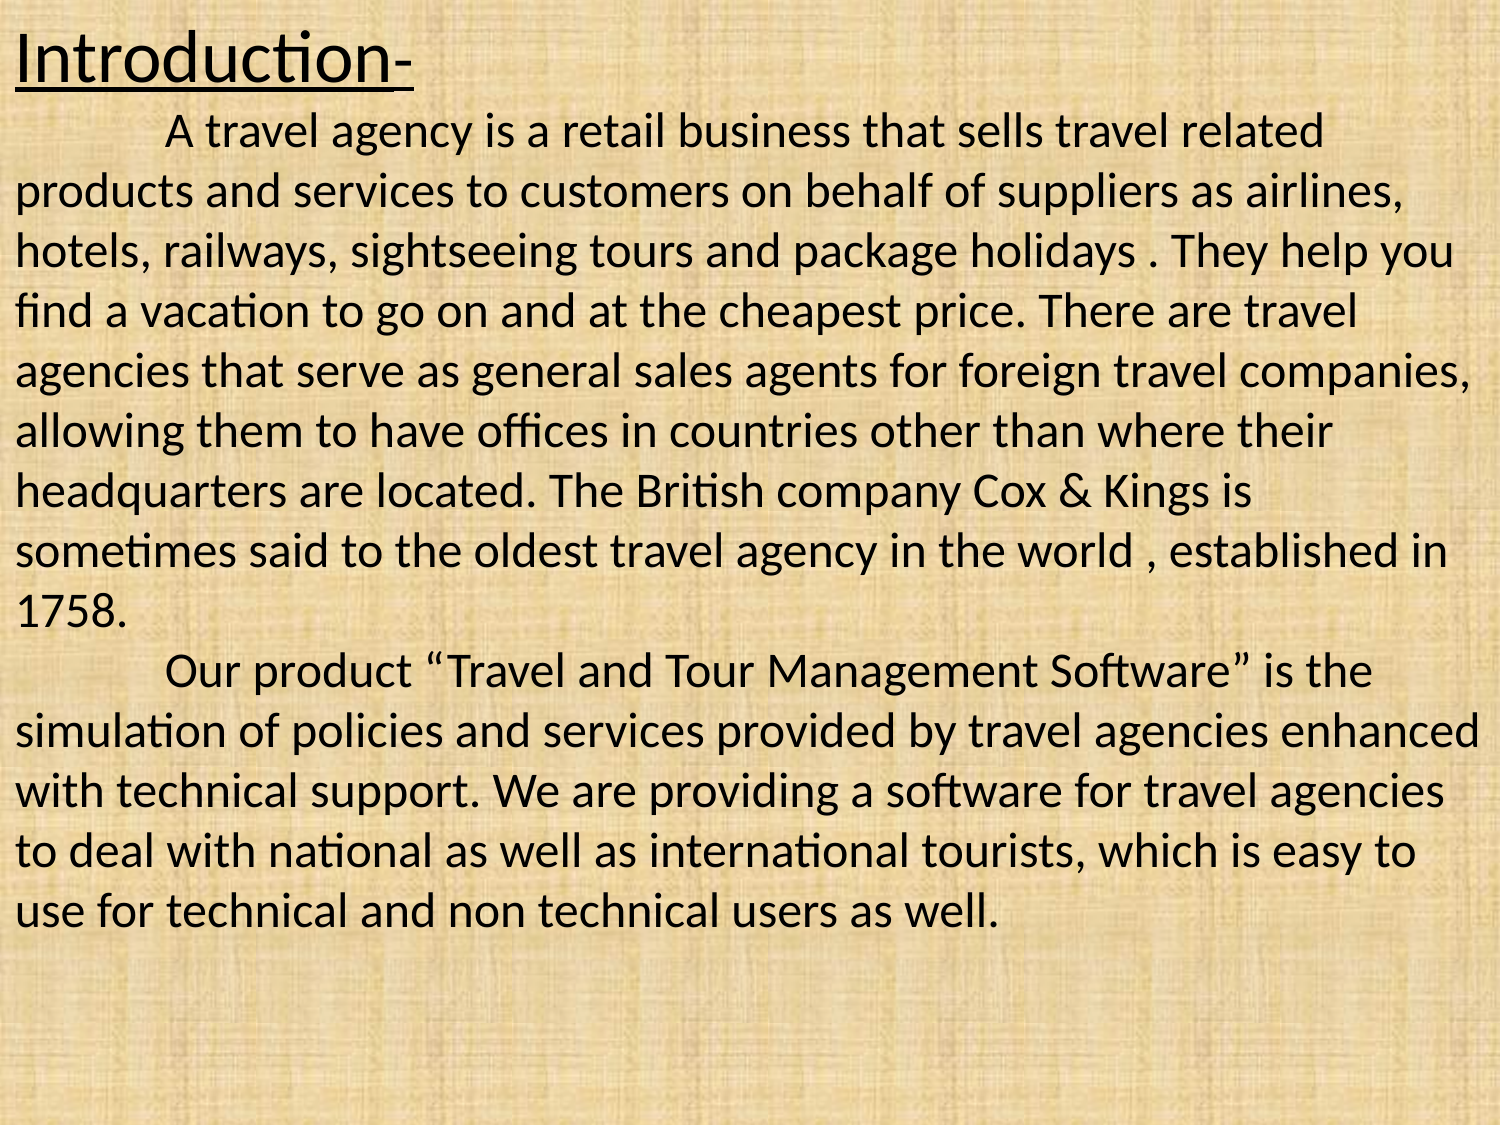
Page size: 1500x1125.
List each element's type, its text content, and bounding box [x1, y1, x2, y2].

text_box Introduction- A travel agency is a retail business that sells travel related products and services to customers on behalf of suppliers as airlines, hotels, railways, sightseeing tours and package holidays . They help you find a vacation to go on and at the cheapest price. There are travel agencies that serve as general sales agents for foreign travel companies, allowing them to have offices in countries other than where their headquarters are located. The British company Cox & Kings is sometimes said to the oldest travel agency in the world , established in 1758. Our product “Travel and Tour Management Software” is the simulation of policies and services provided by travel agencies enhanced with technical support. We are providing a software for travel agencies to deal with national as well as international tourists, which is easy to use for technical and non technical users as well. [0, 0, 1500, 1065]
